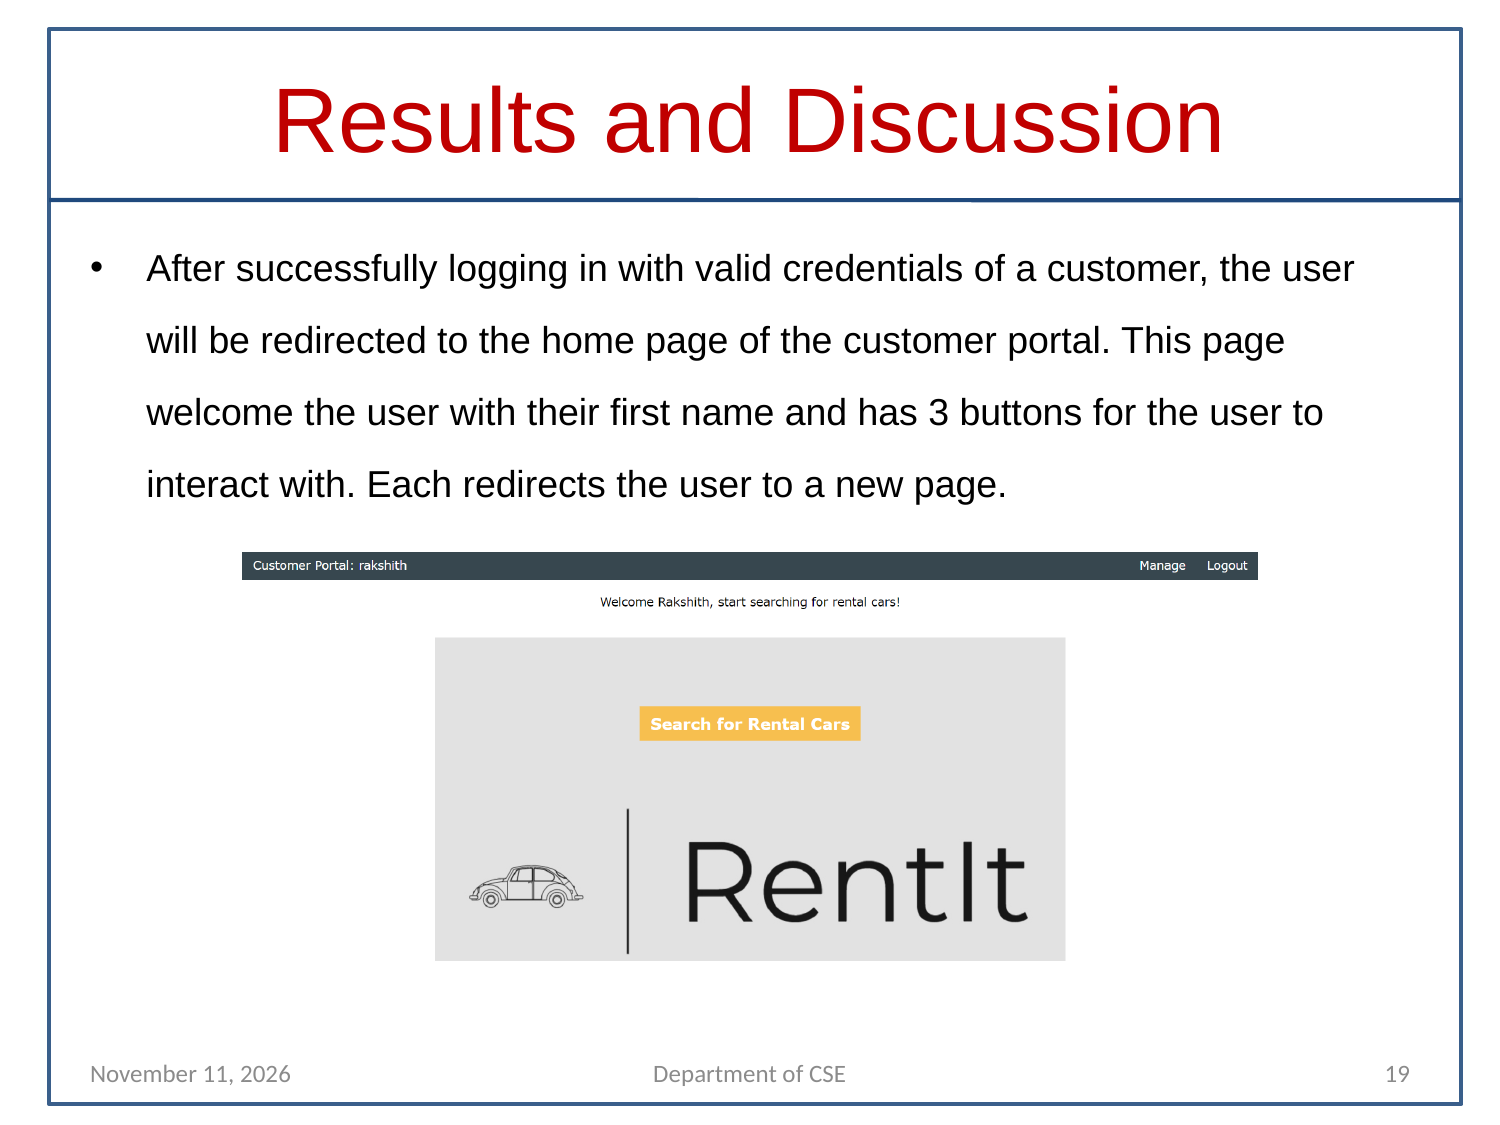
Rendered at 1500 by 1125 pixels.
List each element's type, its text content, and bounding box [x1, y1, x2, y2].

title Results and Discussion [75, 22, 1425, 209]
picture [241, 552, 1259, 1038]
slide_number 19 [1074, 1042, 1425, 1103]
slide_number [75, 1042, 425, 1103]
list After successfully logging in with valid credentials of a customer, the user will be redirected to the home page of the customer portal. This page welcome the user with their first name and has 3 buttons for the user to interact with. Each redirects the user to a new page. [75, 209, 1425, 1025]
footer Department of CSE [512, 1046, 988, 1103]
